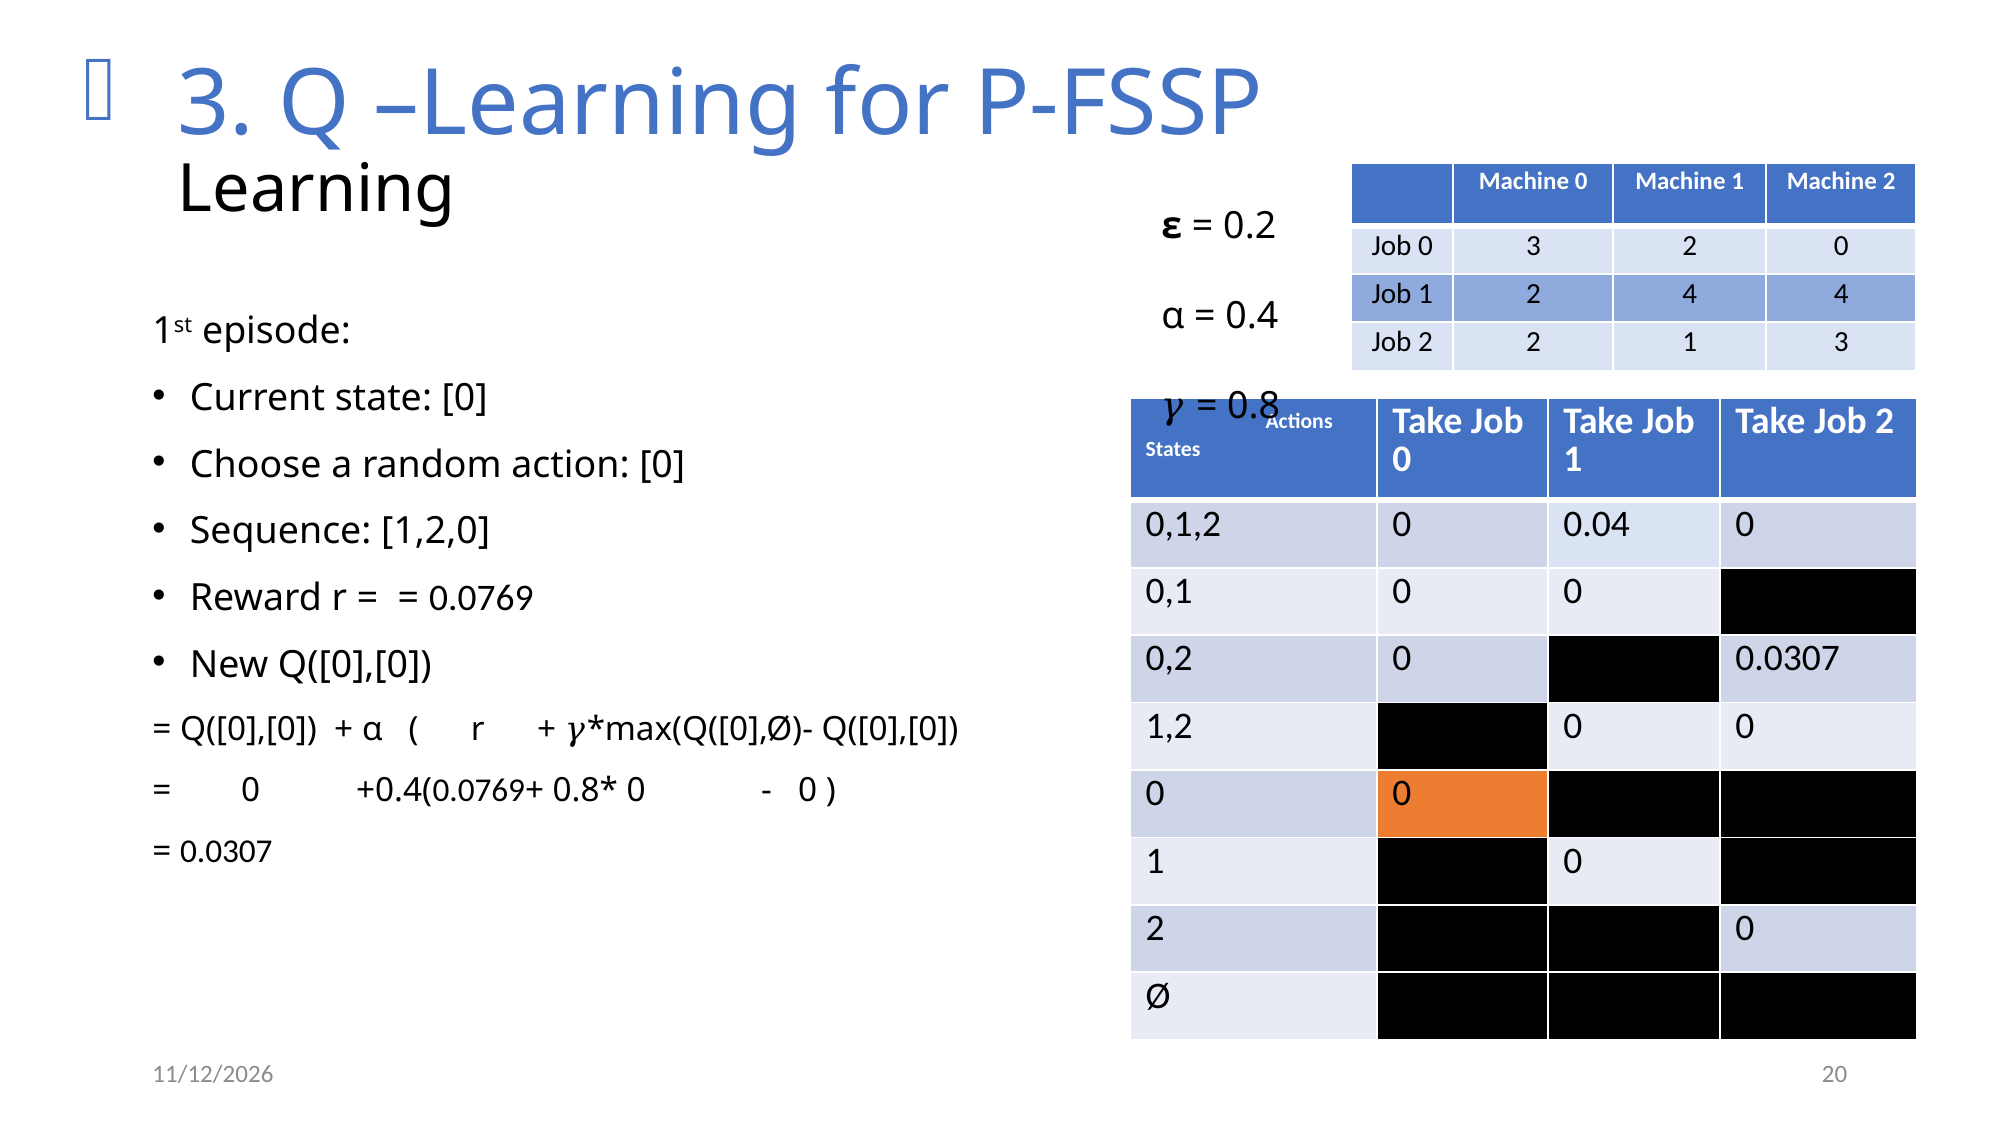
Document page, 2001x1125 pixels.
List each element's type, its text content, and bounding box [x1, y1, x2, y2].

table_cell 0 [1131, 771, 1376, 837]
table_cell 2 [1454, 323, 1612, 370]
table_cell 2 [1131, 906, 1376, 971]
table_header Machine 2 [1767, 164, 1915, 223]
table_cell 0 [1549, 838, 1719, 904]
table_cell 0 [1378, 771, 1547, 837]
table_cell 4 [1767, 275, 1915, 321]
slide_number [137, 1042, 588, 1103]
table_cell 3 [1454, 229, 1612, 273]
table_cell 0 [1721, 503, 1916, 567]
table_cell Job 0 [1352, 229, 1452, 273]
table_cell 0,1 [1131, 569, 1376, 634]
table_cell [1549, 636, 1719, 702]
table_cell [1721, 838, 1916, 904]
table_header Take Job 0 [1378, 399, 1547, 497]
table_header [1352, 164, 1452, 223]
table_cell 0 [1549, 703, 1719, 769]
table_cell 2 [1454, 275, 1612, 321]
table_cell 0,2 [1131, 636, 1376, 702]
table_cell [1549, 771, 1719, 837]
table_cell 0.04 [1549, 503, 1719, 567]
table_cell [1721, 973, 1916, 1039]
table_cell [1721, 771, 1916, 837]
table_cell [1549, 906, 1719, 971]
table_cell 0 [1378, 569, 1547, 634]
text_box ε = 0.2 α = 0.4 𝛾 = 0.8 [1146, 193, 1311, 434]
table_header States Actions [1131, 399, 1376, 497]
table_cell 0,1,2 [1131, 503, 1376, 567]
slide_number 20 [1412, 1042, 1863, 1103]
table_cell 0 [1721, 703, 1916, 769]
table_header Take Job 2 [1721, 399, 1916, 497]
table_cell 0 [1767, 229, 1915, 273]
table_header Machine 1 [1614, 164, 1765, 223]
table_cell Job 2 [1352, 323, 1452, 370]
table_cell [1378, 906, 1547, 971]
table_cell 1,2 [1131, 703, 1376, 769]
table_cell 4 [1614, 275, 1765, 321]
table_cell 0 [1721, 906, 1916, 971]
table_cell 1 [1614, 323, 1765, 370]
table_cell 0 [1378, 636, 1547, 702]
table_header Machine 0 [1454, 164, 1612, 223]
table_cell 2 [1614, 229, 1765, 273]
table_cell [1378, 703, 1547, 769]
table_cell 3 [1767, 323, 1915, 370]
table_header Take Job 1 [1549, 399, 1719, 497]
table_cell [1378, 973, 1547, 1039]
text_box 3. Q –Learning for P-FSSP Learning [68, 31, 1794, 250]
table_cell [1378, 838, 1547, 904]
table_cell Job 1 [1352, 275, 1452, 321]
table_cell [1721, 569, 1916, 634]
table_cell 0 [1549, 569, 1719, 634]
table_cell 1 [1131, 838, 1376, 904]
table_cell Ø [1131, 973, 1376, 1039]
table_cell [1549, 973, 1719, 1039]
table_cell 0.0307 [1721, 636, 1916, 702]
table_cell 0 [1378, 503, 1547, 567]
